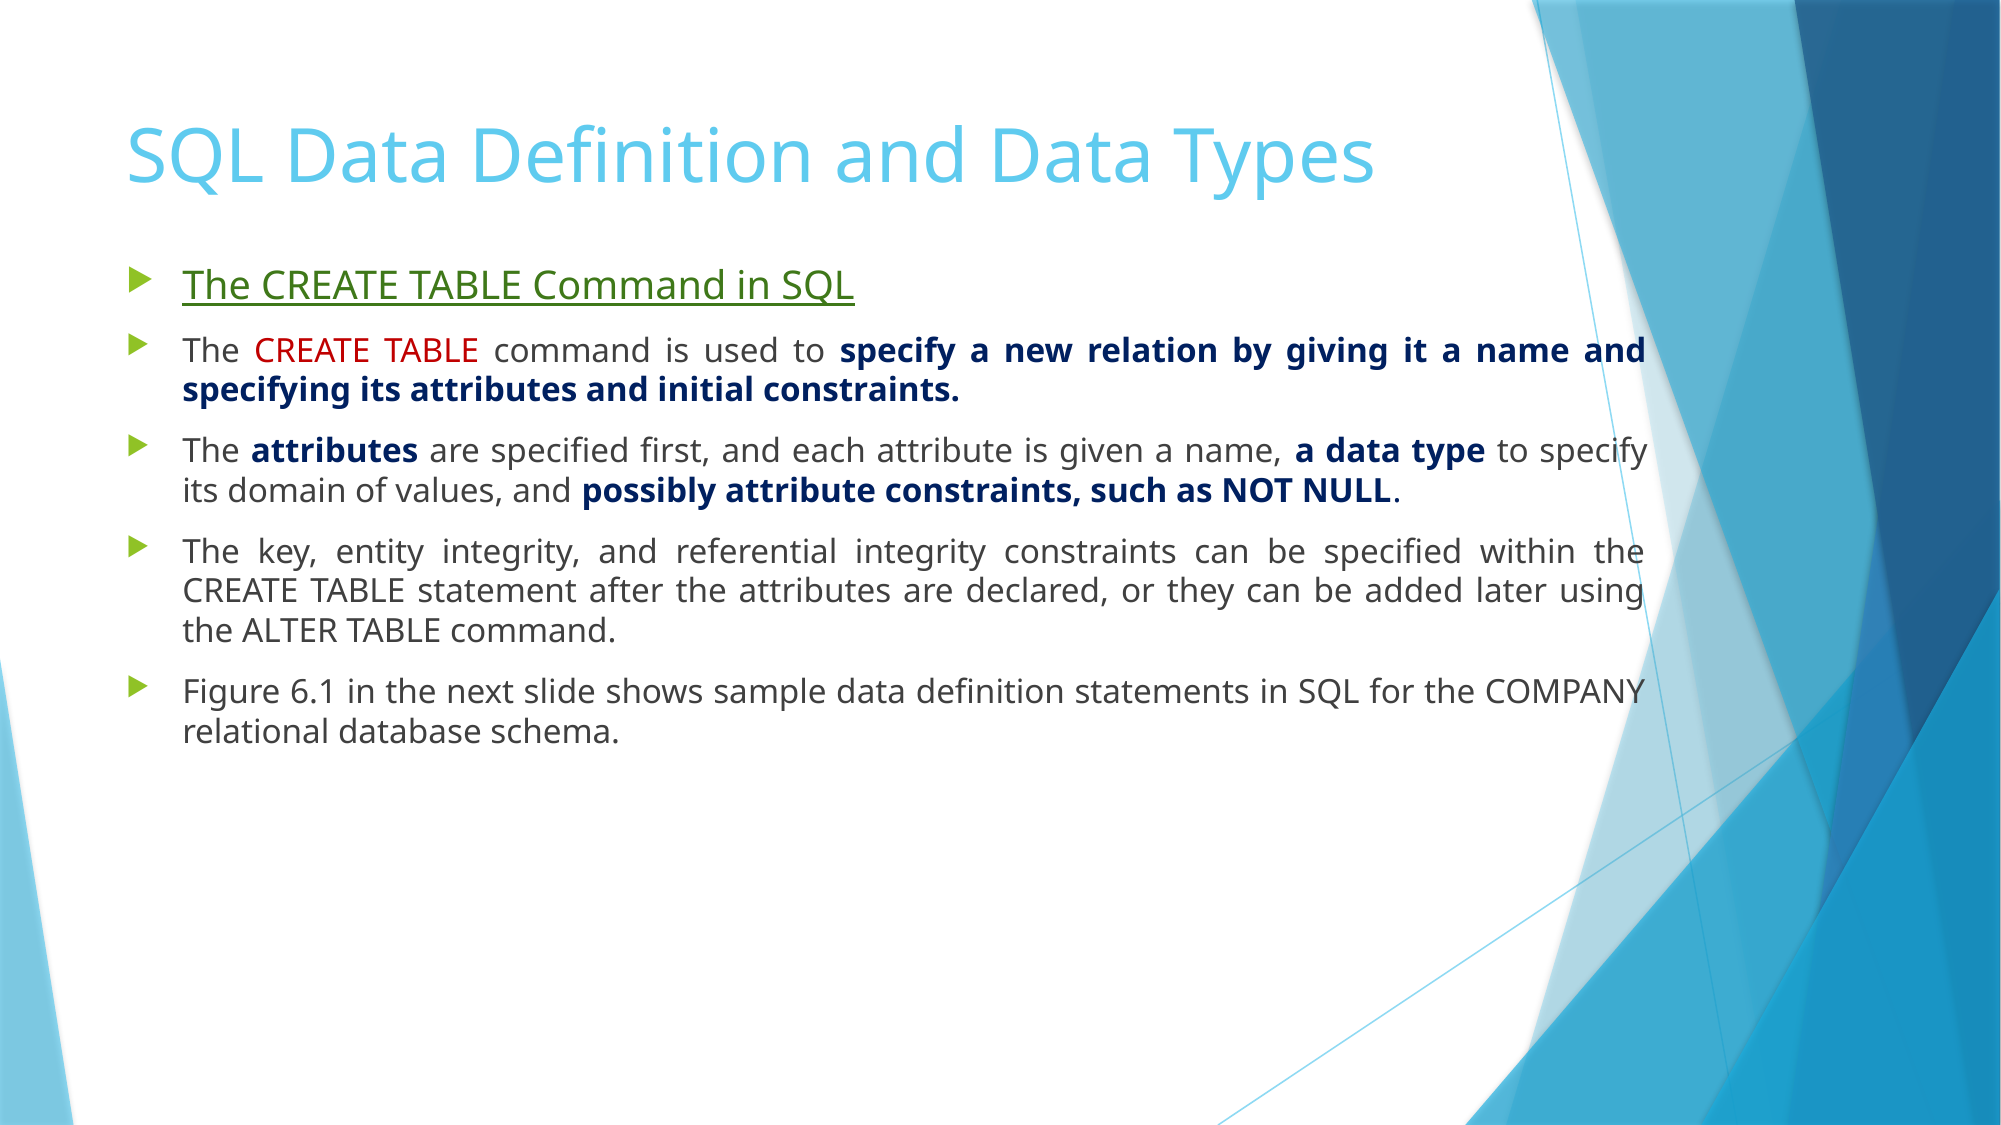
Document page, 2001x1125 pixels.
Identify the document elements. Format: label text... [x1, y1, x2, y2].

list The CREATE TABLE Command in SQL The CREATE TABLE command is used to specify a new relation by giving it a name and specifying its attributes and initial constraints. The attributes are specified first, and each attribute is given a name, a data type to specify its domain of values, and possibly attribute constraints, such as NOT NULL. The key, entity integrity, and referential integrity constraints can be specified within the CREATE TABLE statement after the attributes are declared, or they can be added later using the ALTER TABLE command. Figure 6.1 in the next slide shows sample data definition statements in SQL for the COMPANY relational database schema. [111, 253, 1663, 1097]
title SQL Data Definition and Data Types [111, 99, 1522, 253]
